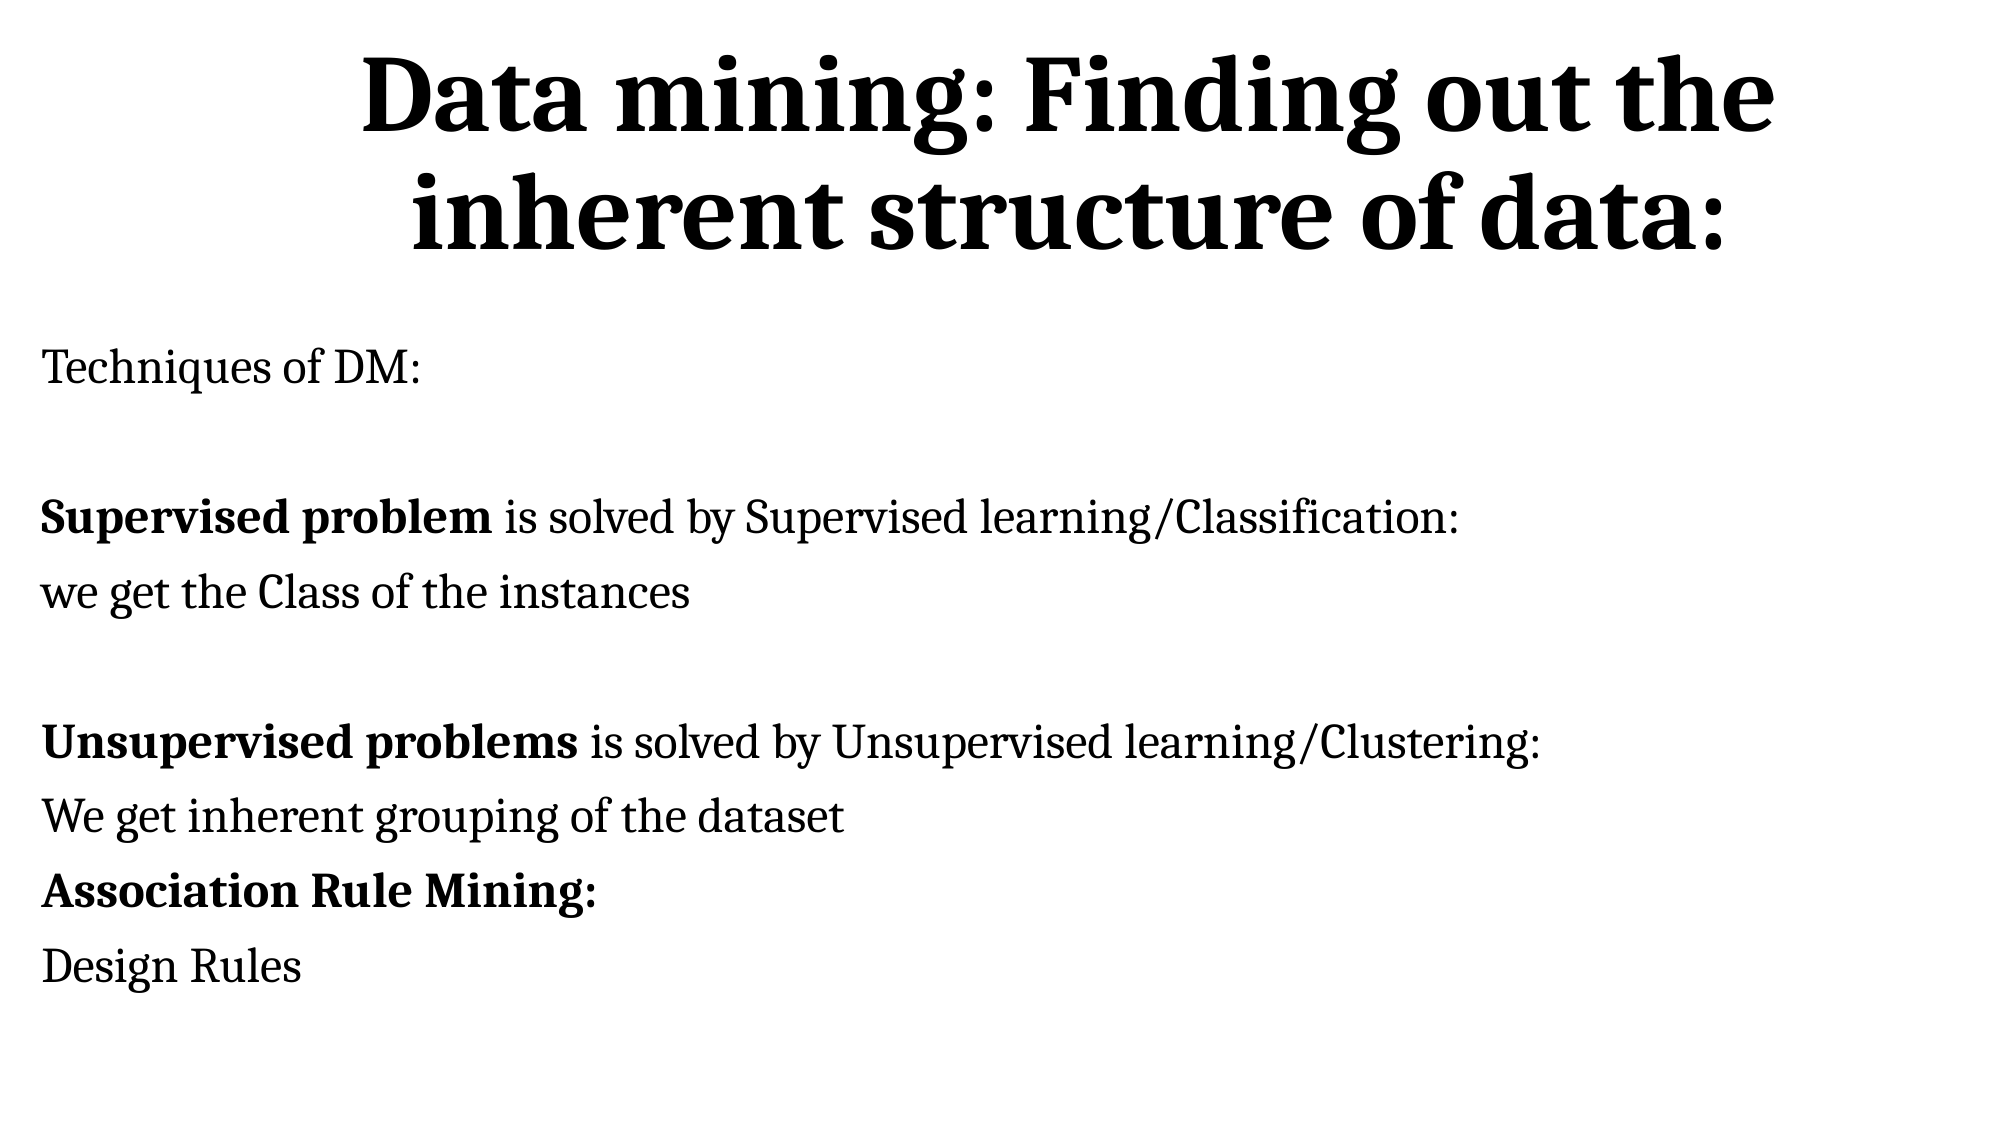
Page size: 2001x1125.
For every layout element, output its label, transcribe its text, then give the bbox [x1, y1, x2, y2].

title Data mining: Finding out the inherent structure of data: [249, 21, 1890, 333]
subtitle Techniques of DM: Supervised problem is solved by Supervised learning/Classification: we get the Class of the instances Unsupervised problems is solved by Unsupervised learning/Clustering: We get inherent grouping of the dataset Association Rule Mining: Design Rules [26, 333, 1974, 1052]
